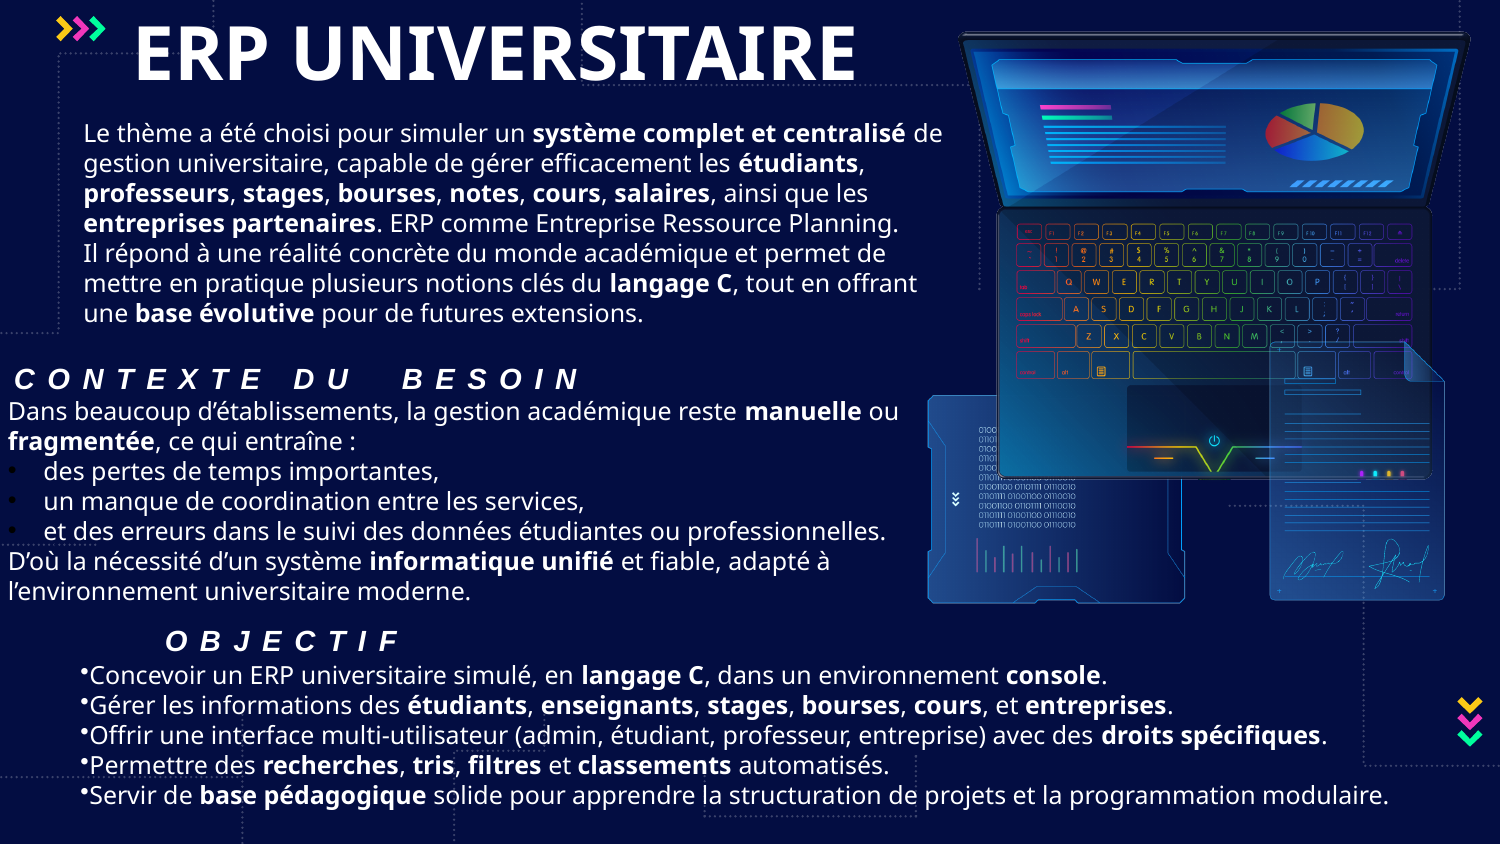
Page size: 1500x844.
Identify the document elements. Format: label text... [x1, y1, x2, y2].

text_box Concevoir un ERP universitaire simulé, en langage C, dans un environnement console. Gérer les informations des étudiants, enseignants, stages, bourses, cours, et entreprises. Offrir une interface multi-utilisateur (admin, étudiant, professeur, entreprise) avec des droits spécifiques. Permettre des recherches, tris, filtres et classements automatisés. Servir de base pédagogique solide pour apprendre la structuration de projets et la programmation modulaire. [65, 652, 1406, 817]
text_box OBJECTIF [150, 614, 539, 665]
text_box CONTEXTE DU BESOIN [0, 352, 592, 403]
title ERP UNIVERSITAIRE [117, 0, 1258, 110]
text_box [914, 26, 1481, 615]
text_box Le thème a été choisi pour simuler un système complet et centralisé de gestion universitaire, capable de gérer efficacement les étudiants, professeurs, stages, bourses, notes, cours, salaires, ainsi que les entreprises partenaires. ERP comme Entreprise Ressource Planning. Il répond à une réalité concrète du monde académique et permet de mettre en pratique plusieurs notions clés du langage C, tout en offrant une base évolutive pour de futures extensions. [68, 110, 908, 335]
text_box Dans beaucoup d’établissements, la gestion académique reste manuelle ou fragmentée, ce qui entraîne : des pertes de temps importantes, un manque de coordination entre les services, et des erreurs dans le suivi des données étudiantes ou professionnelles. D’où la nécessité d’un système informatique unifié et fiable, adapté à l’environnement universitaire moderne. [0, 388, 937, 643]
